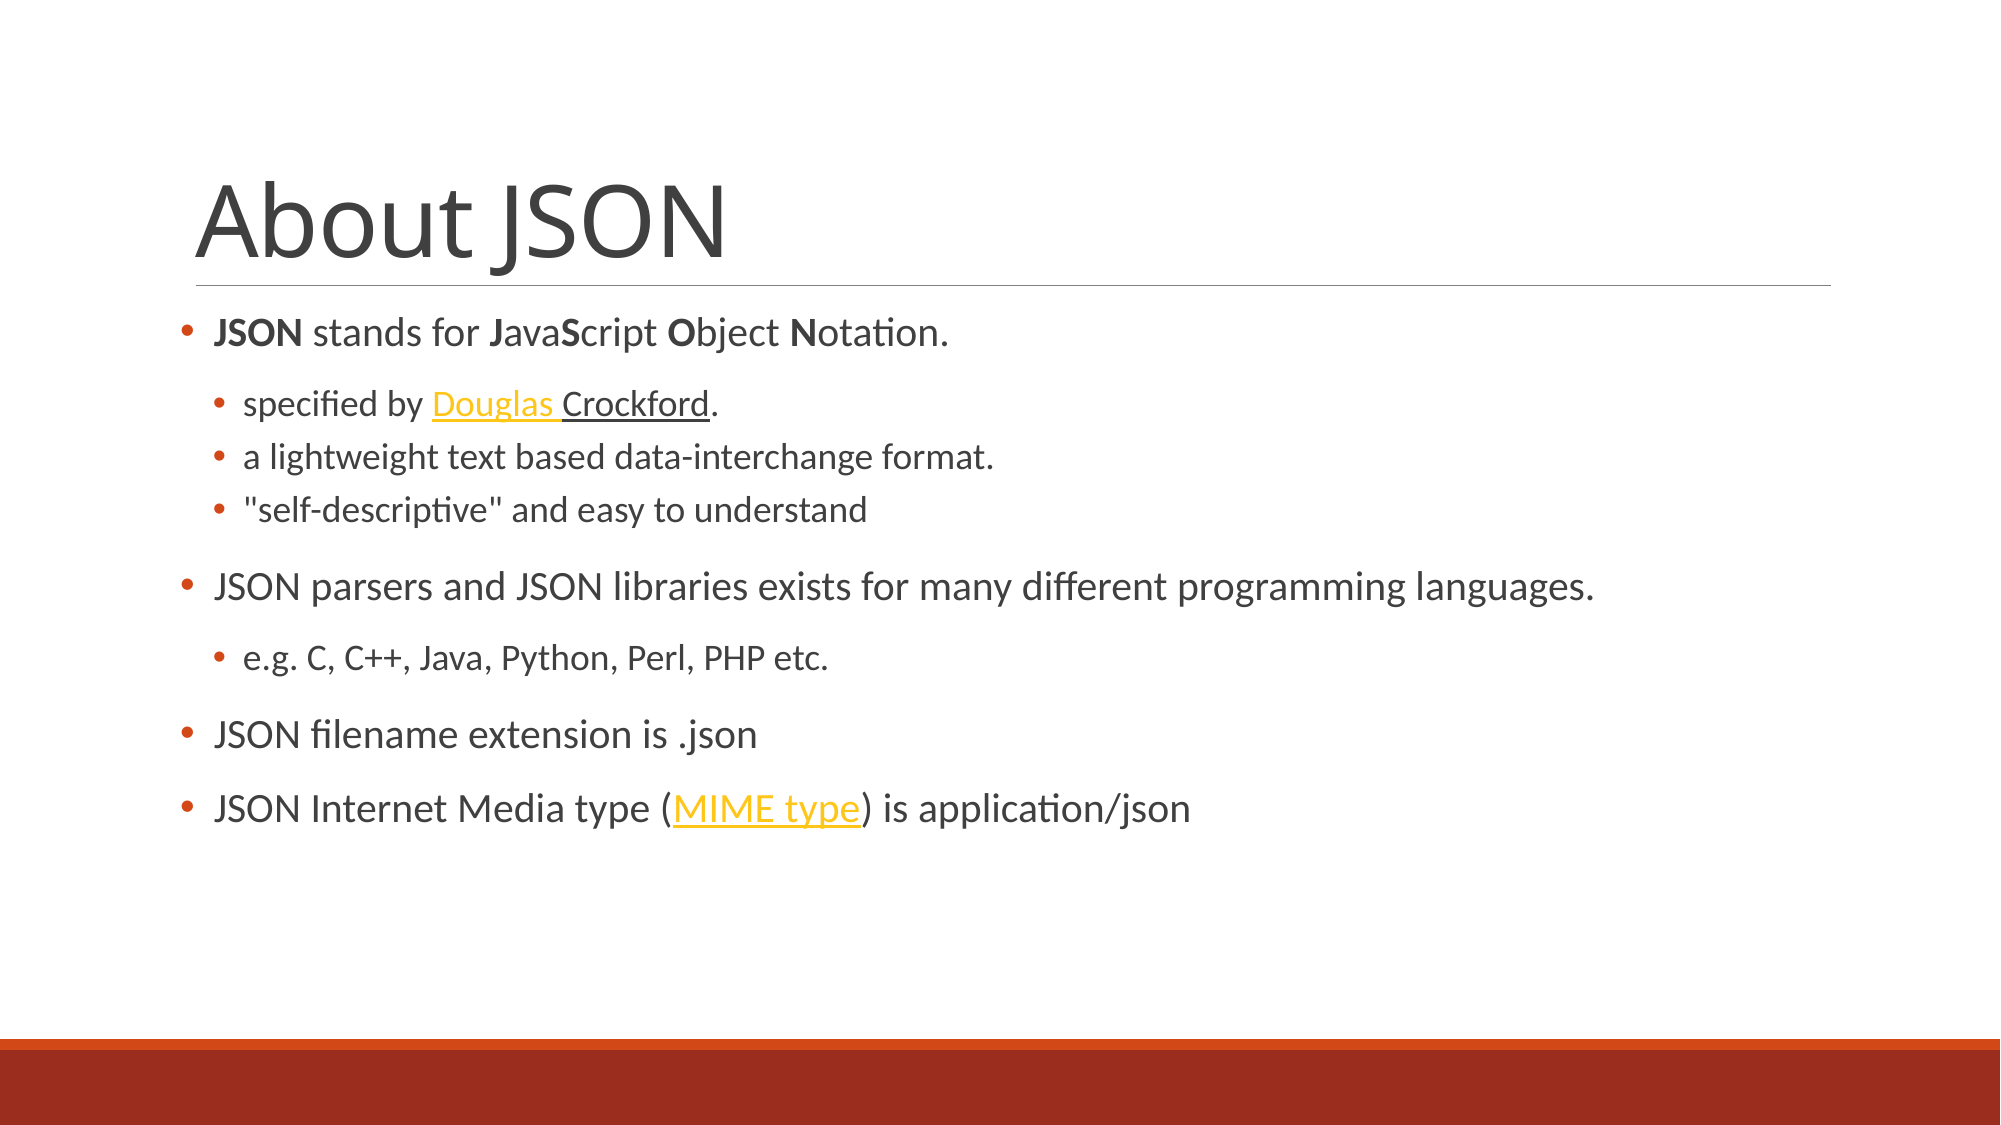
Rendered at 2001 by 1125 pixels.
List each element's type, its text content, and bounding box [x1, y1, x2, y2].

list JSON stands for JavaScript Object Notation. specified by Douglas Crockford. a lightweight text based data-interchange format. "self-descriptive" and easy to understand JSON parsers and JSON libraries exists for many different programming languages. e.g. C, C++, Java, Python, Perl, PHP etc. JSON filename extension is .json JSON Internet Media type (MIME type) is application/json [180, 302, 1830, 963]
title About JSON [180, 47, 1830, 285]
